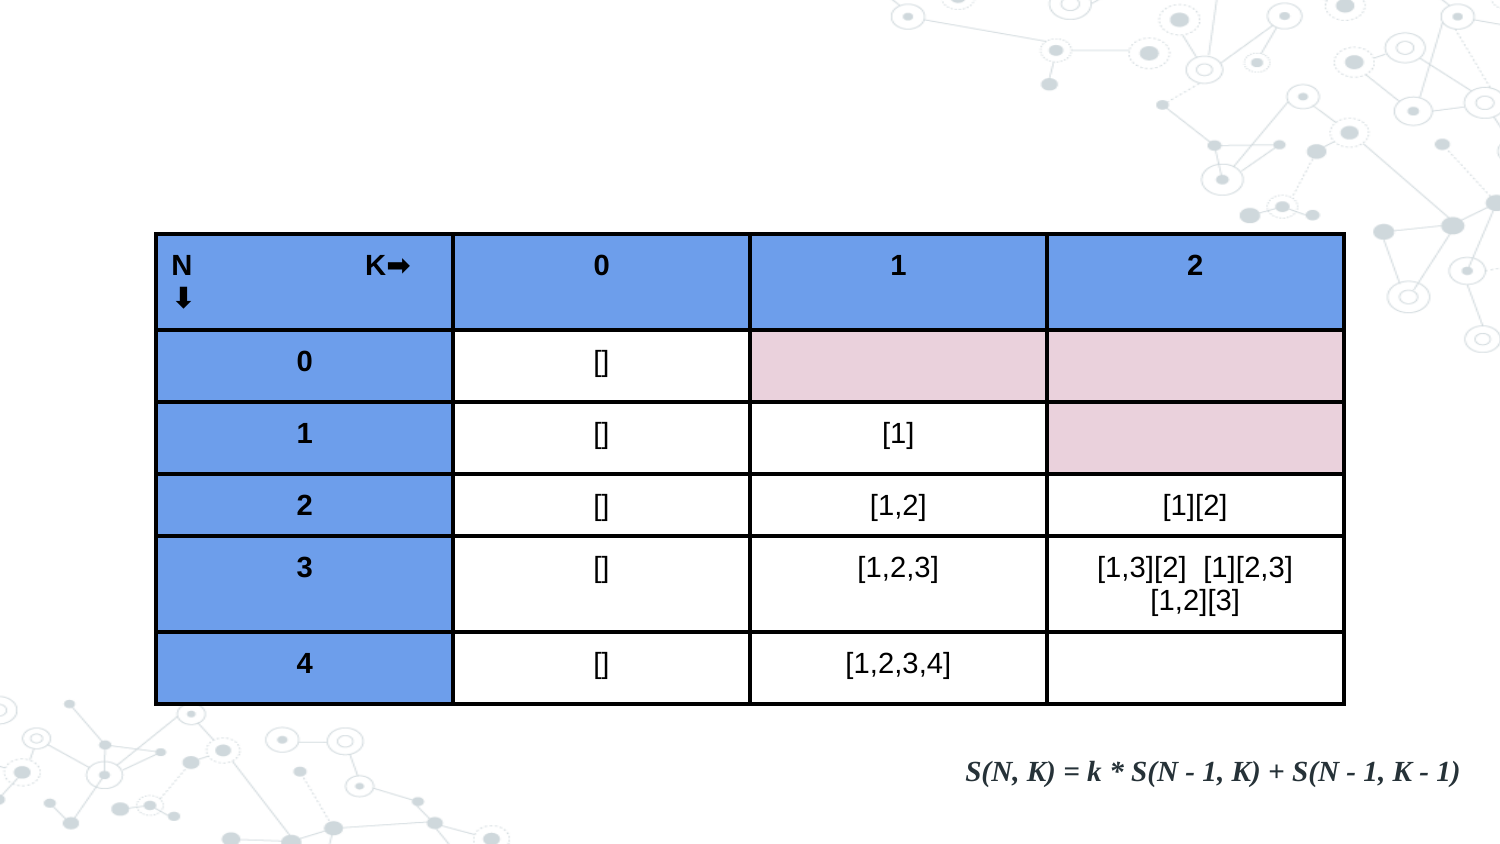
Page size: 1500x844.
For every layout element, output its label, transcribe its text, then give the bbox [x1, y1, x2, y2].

text_box [107, 45, 1392, 163]
table_cell 2 [158, 476, 451, 534]
table_cell [1049, 404, 1342, 472]
table_cell [] [455, 634, 748, 702]
table_cell 3 [158, 538, 451, 630]
text_box S(N, K) = k * S(N - 1, K) + S(N - 1, K - 1) [926, 737, 1500, 844]
table_cell [] [455, 332, 748, 400]
picture [0, 0, 1500, 844]
table_cell [1,2] [752, 476, 1045, 534]
table_cell [752, 332, 1045, 400]
table_cell [1049, 634, 1342, 702]
table_header 0 [455, 236, 748, 328]
table_cell [1,2,3,4] [752, 634, 1045, 702]
table_cell 4 [158, 634, 451, 702]
table_cell [1,3][2] [1][2,3] [1,2][3] [1049, 538, 1342, 630]
table_cell 1 [158, 404, 451, 472]
table_header 2 [1049, 236, 1342, 328]
table_cell [] [455, 476, 748, 534]
table_cell [] [455, 404, 748, 472]
table_cell [] [455, 538, 748, 630]
table_cell 0 [158, 332, 451, 400]
table_cell [1049, 332, 1342, 400]
table_cell [1] [752, 404, 1045, 472]
table_header N K➡️ ⬇️ [158, 236, 451, 328]
table_cell [1][2] [1049, 476, 1342, 534]
table_cell [1,2,3] [752, 538, 1045, 630]
table_header 1 [752, 236, 1045, 328]
